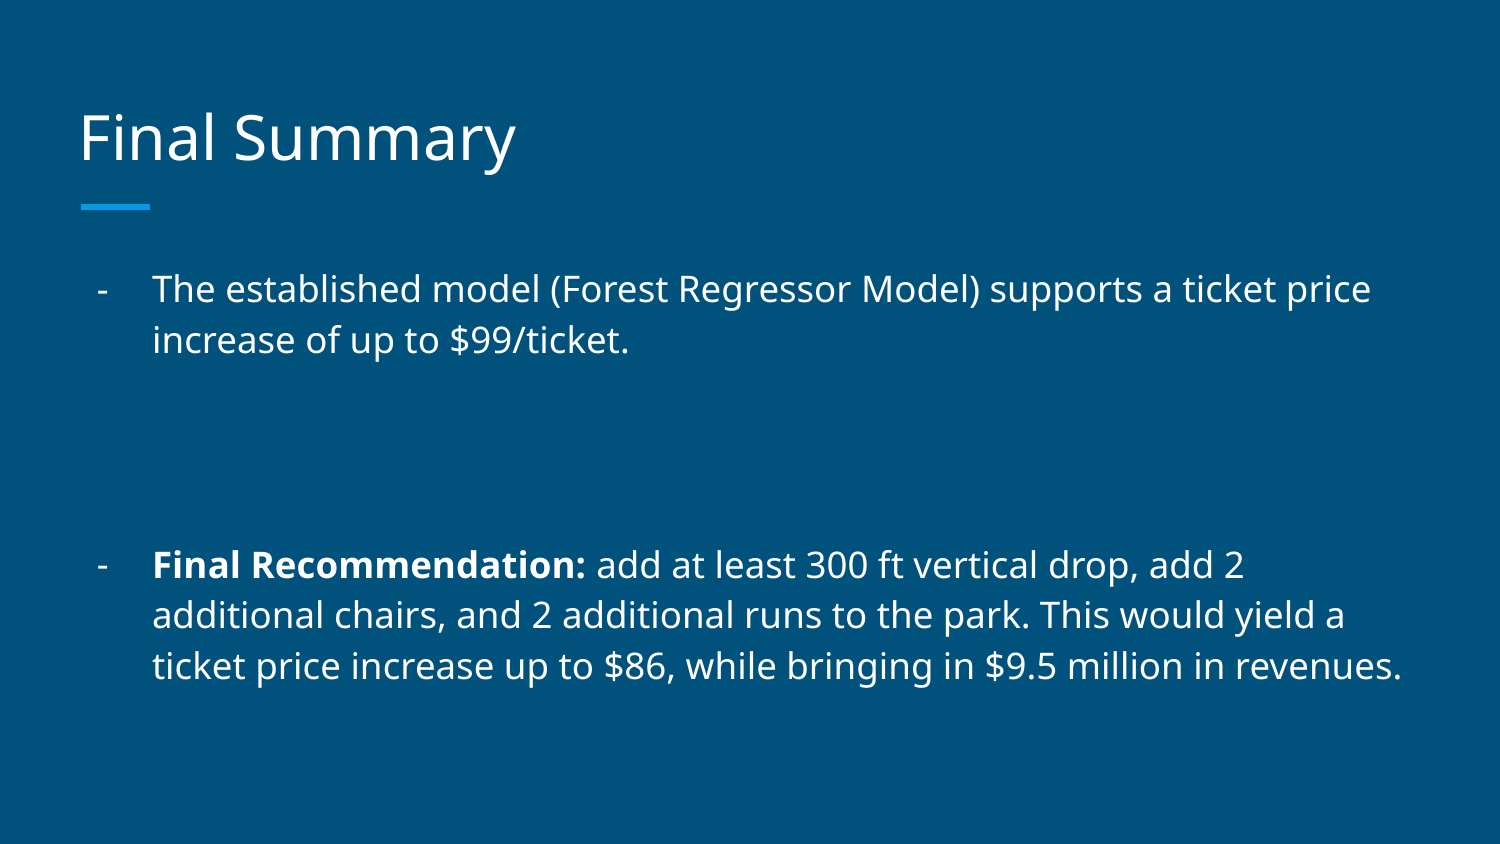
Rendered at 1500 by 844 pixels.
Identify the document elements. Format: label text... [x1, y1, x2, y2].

title Final Summary [63, 75, 1437, 188]
list The established model (Forest Regressor Model) supports a ticket price increase of up to $99/ticket. Final Recommendation: add at least 300 ft vertical drop, add 2 additional chairs, and 2 additional runs to the park. This would yield a ticket price increase up to $86, while bringing in $9.5 million in revenues. [63, 244, 1437, 750]
